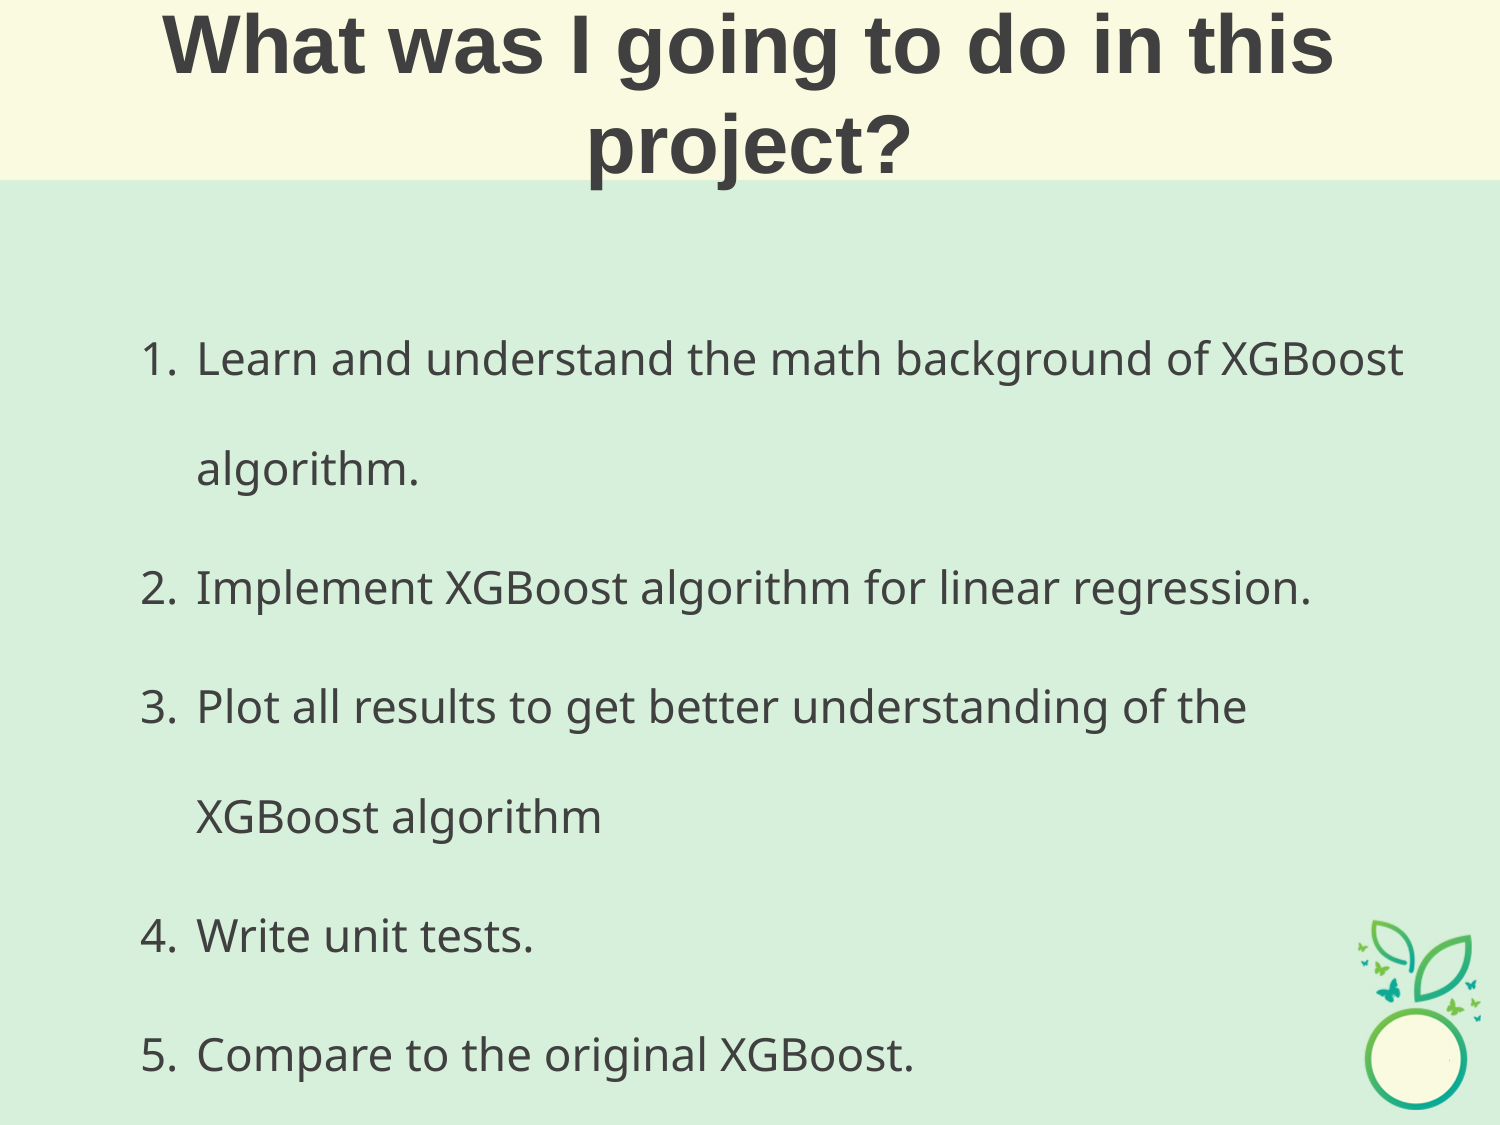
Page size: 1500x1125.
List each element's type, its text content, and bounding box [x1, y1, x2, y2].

text_box [1373, 1021, 1449, 1102]
picture [0, 179, 1500, 1125]
list Learn and understand the math background of XGBoost algorithm. Implement XGBoost algorithm for linear regression. Plot all results to get better understanding of the XGBoost algorithm Write unit tests. Compare to the original XGBoost. Prepare final report and presentation. [75, 267, 1425, 858]
title What was I going to do in this project? [0, 2, 1500, 179]
